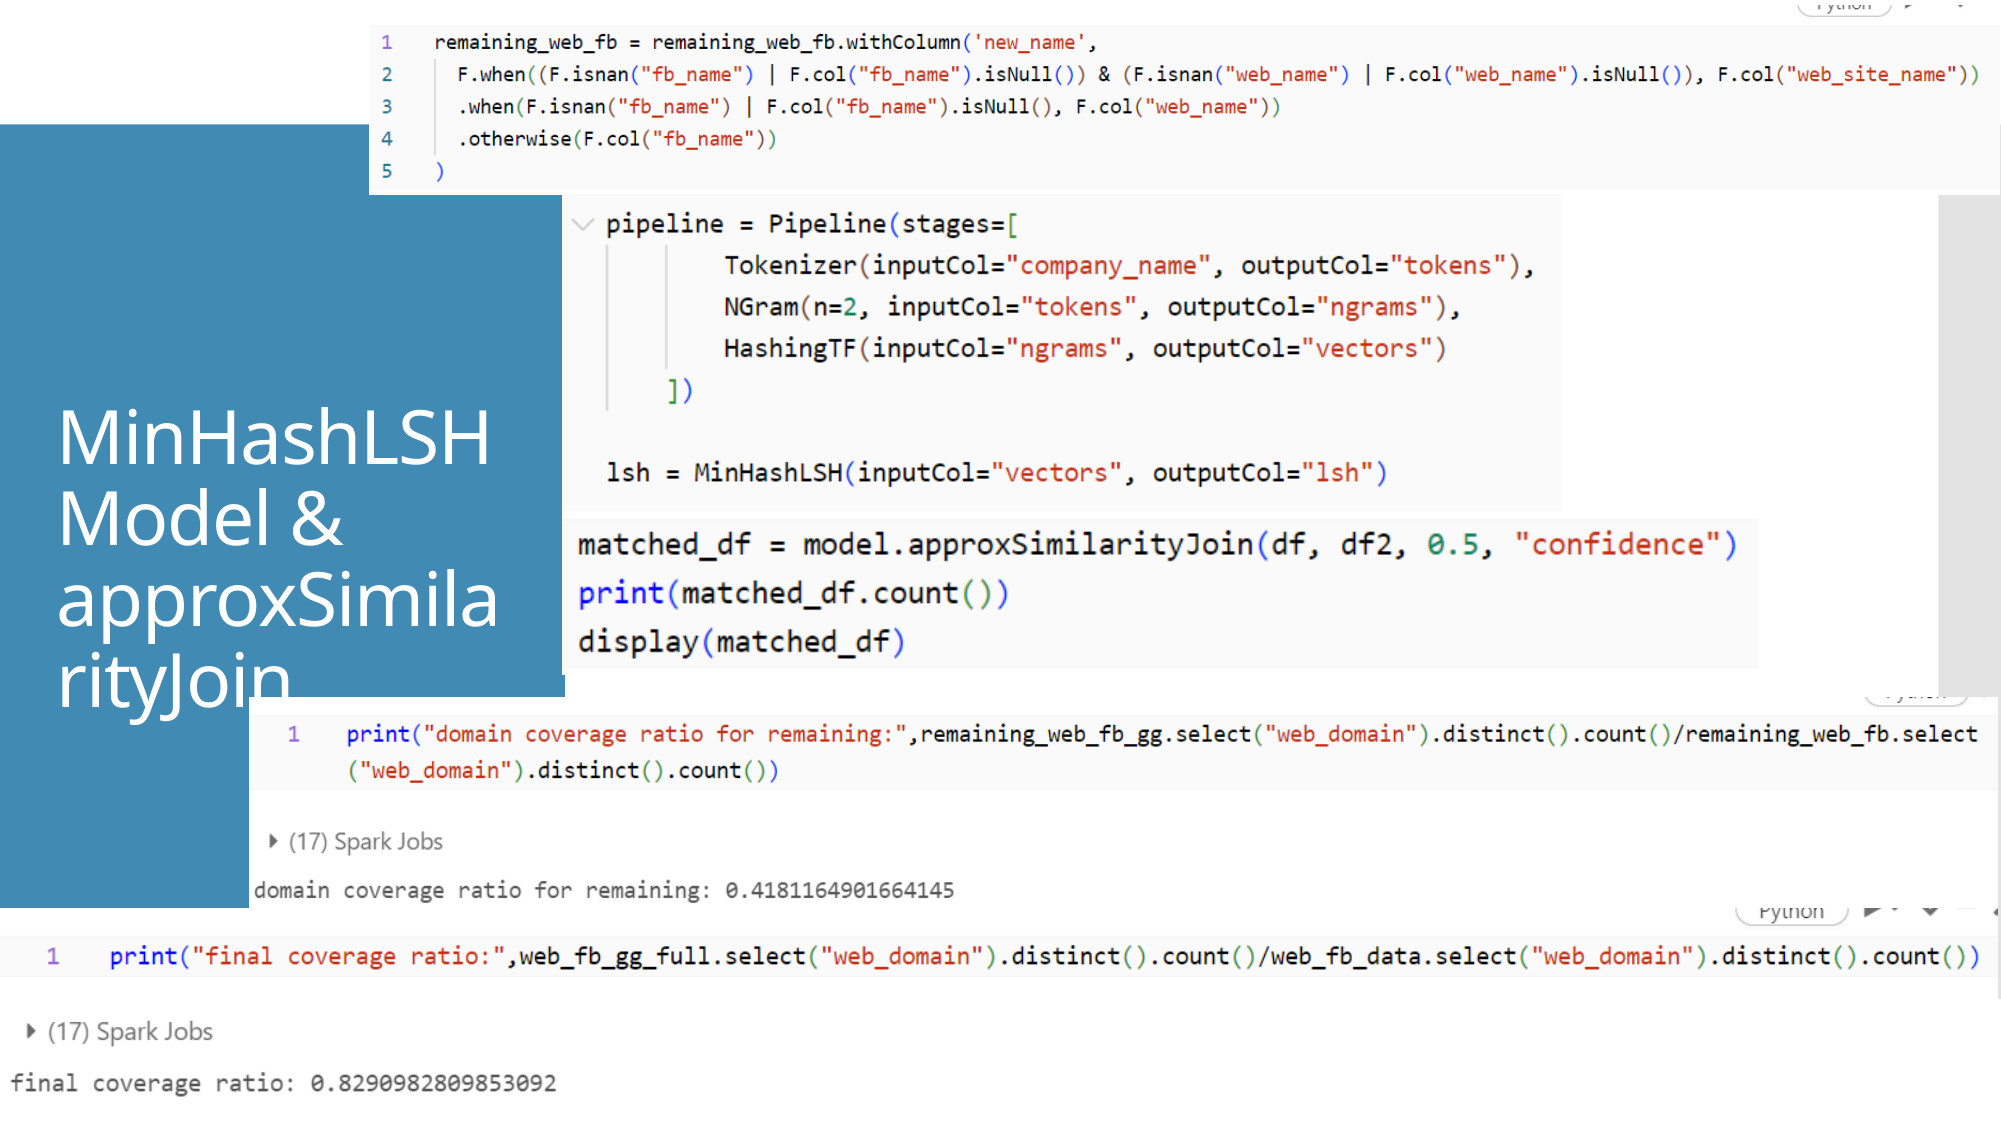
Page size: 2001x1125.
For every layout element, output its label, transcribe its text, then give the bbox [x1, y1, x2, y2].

title MinHashLSHModel & approxSimilarityJoin [41, 184, 525, 908]
picture [0, 697, 1998, 1121]
picture [368, 5, 2000, 675]
